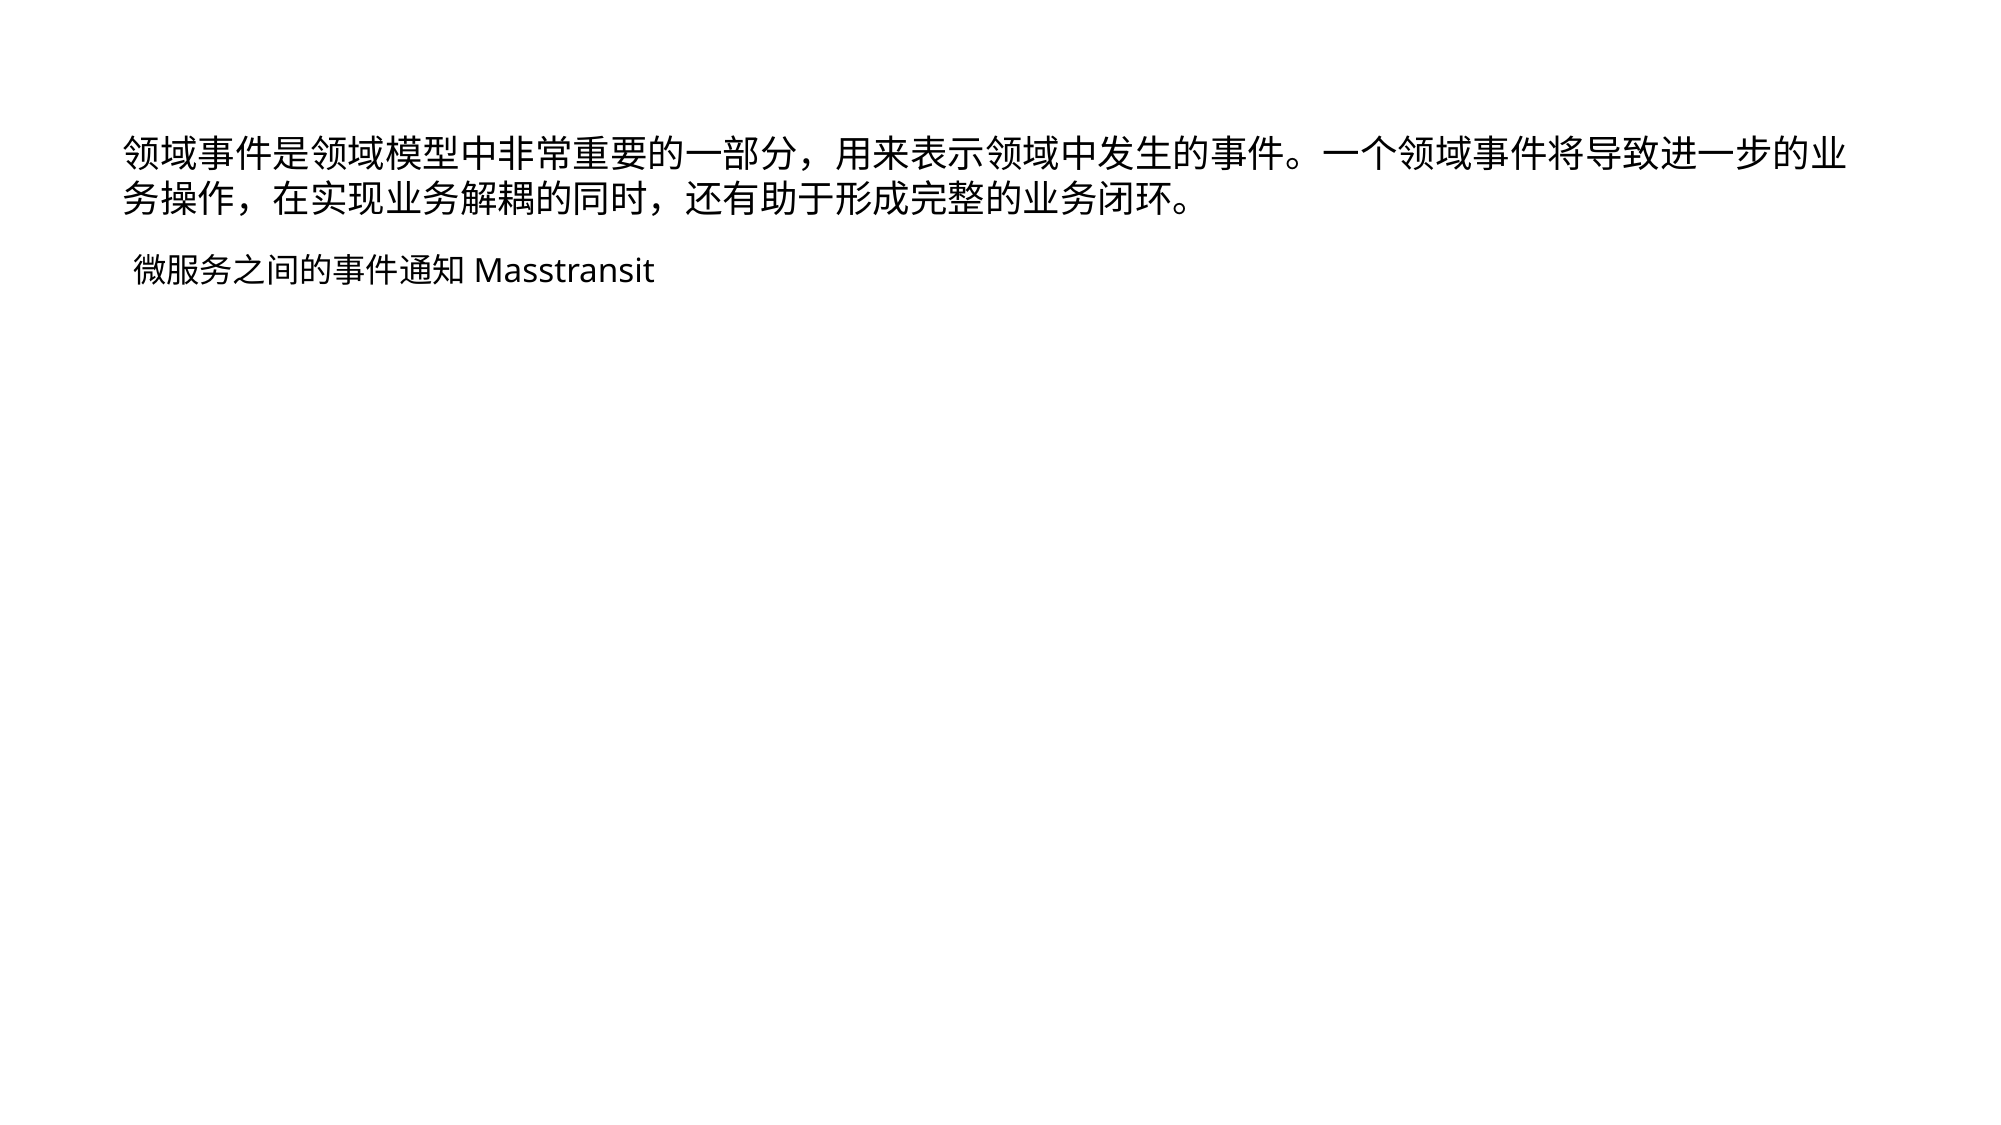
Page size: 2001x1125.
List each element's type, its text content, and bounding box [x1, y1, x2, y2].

text_box 领域事件是领域模型中非常重要的一部分，用来表示领域中发生的事件。一个领域事件将导致进一步的业务操作，在实现业务解耦的同时，还有助于形成完整的业务闭环。 [108, 122, 1895, 228]
text_box 微服务之间的事件通知Masstransit [118, 241, 1905, 297]
